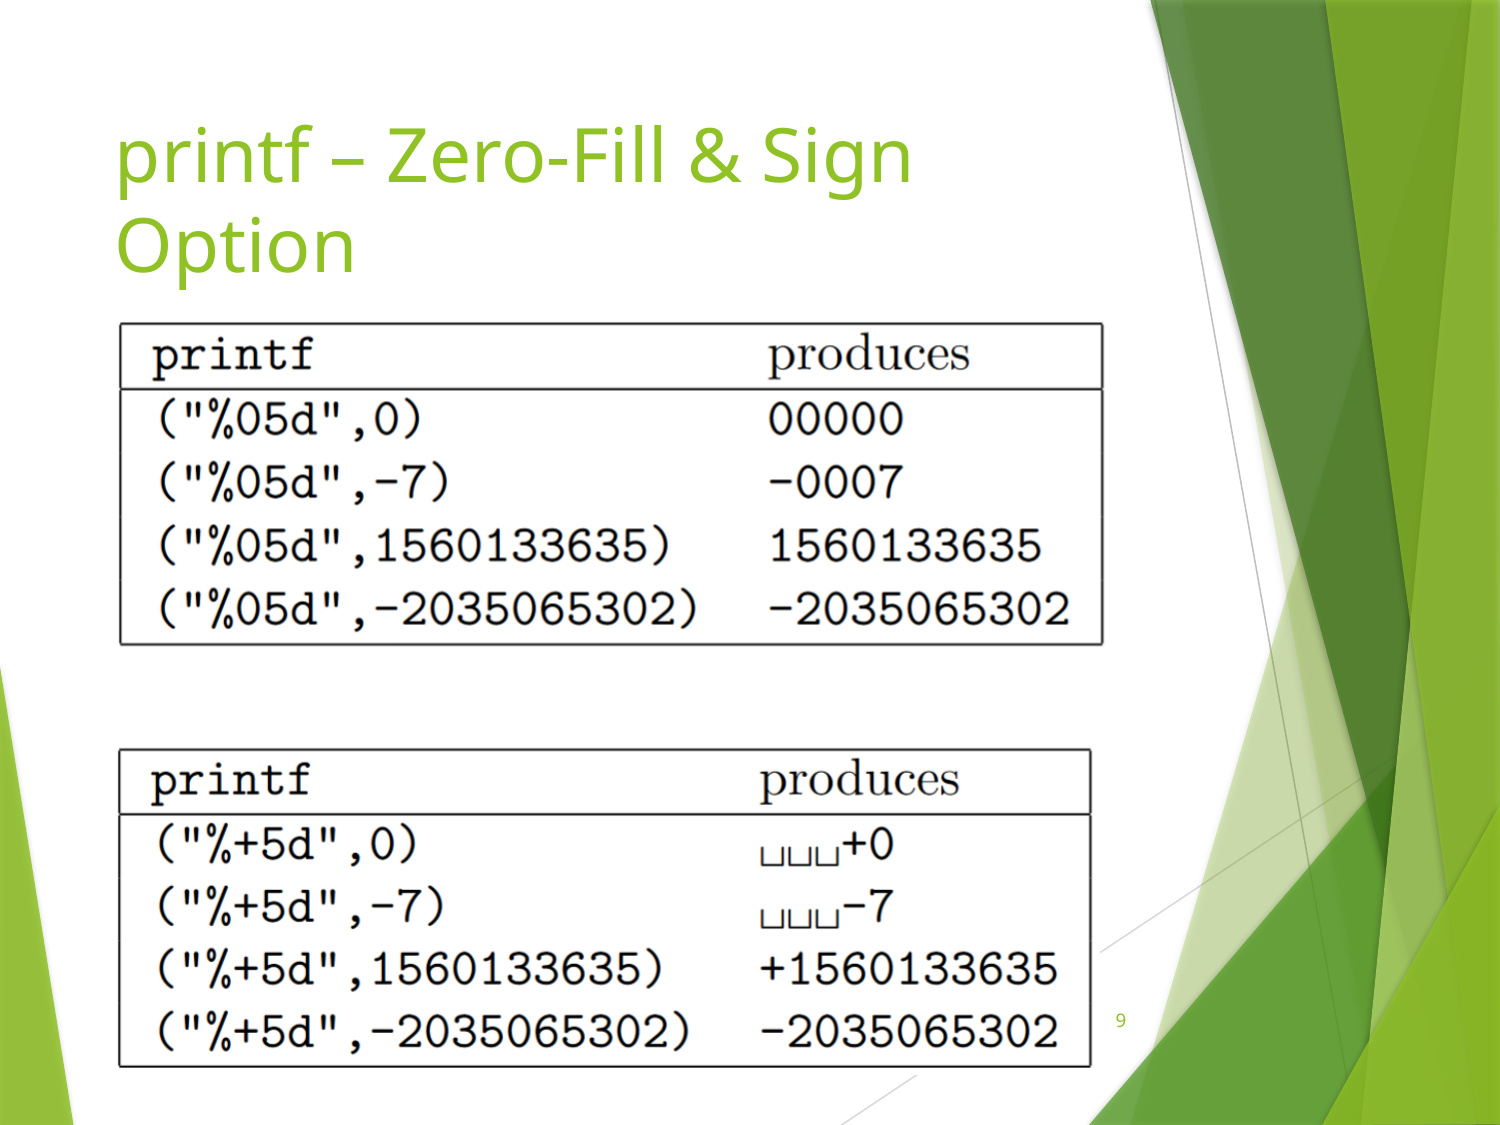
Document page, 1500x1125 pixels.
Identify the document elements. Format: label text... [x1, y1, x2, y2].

slide_number 9 [1105, 991, 1142, 1051]
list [112, 316, 1113, 655]
title printf – Zero-Fill & Sign Option [99, 99, 1188, 317]
picture [111, 739, 1100, 1075]
